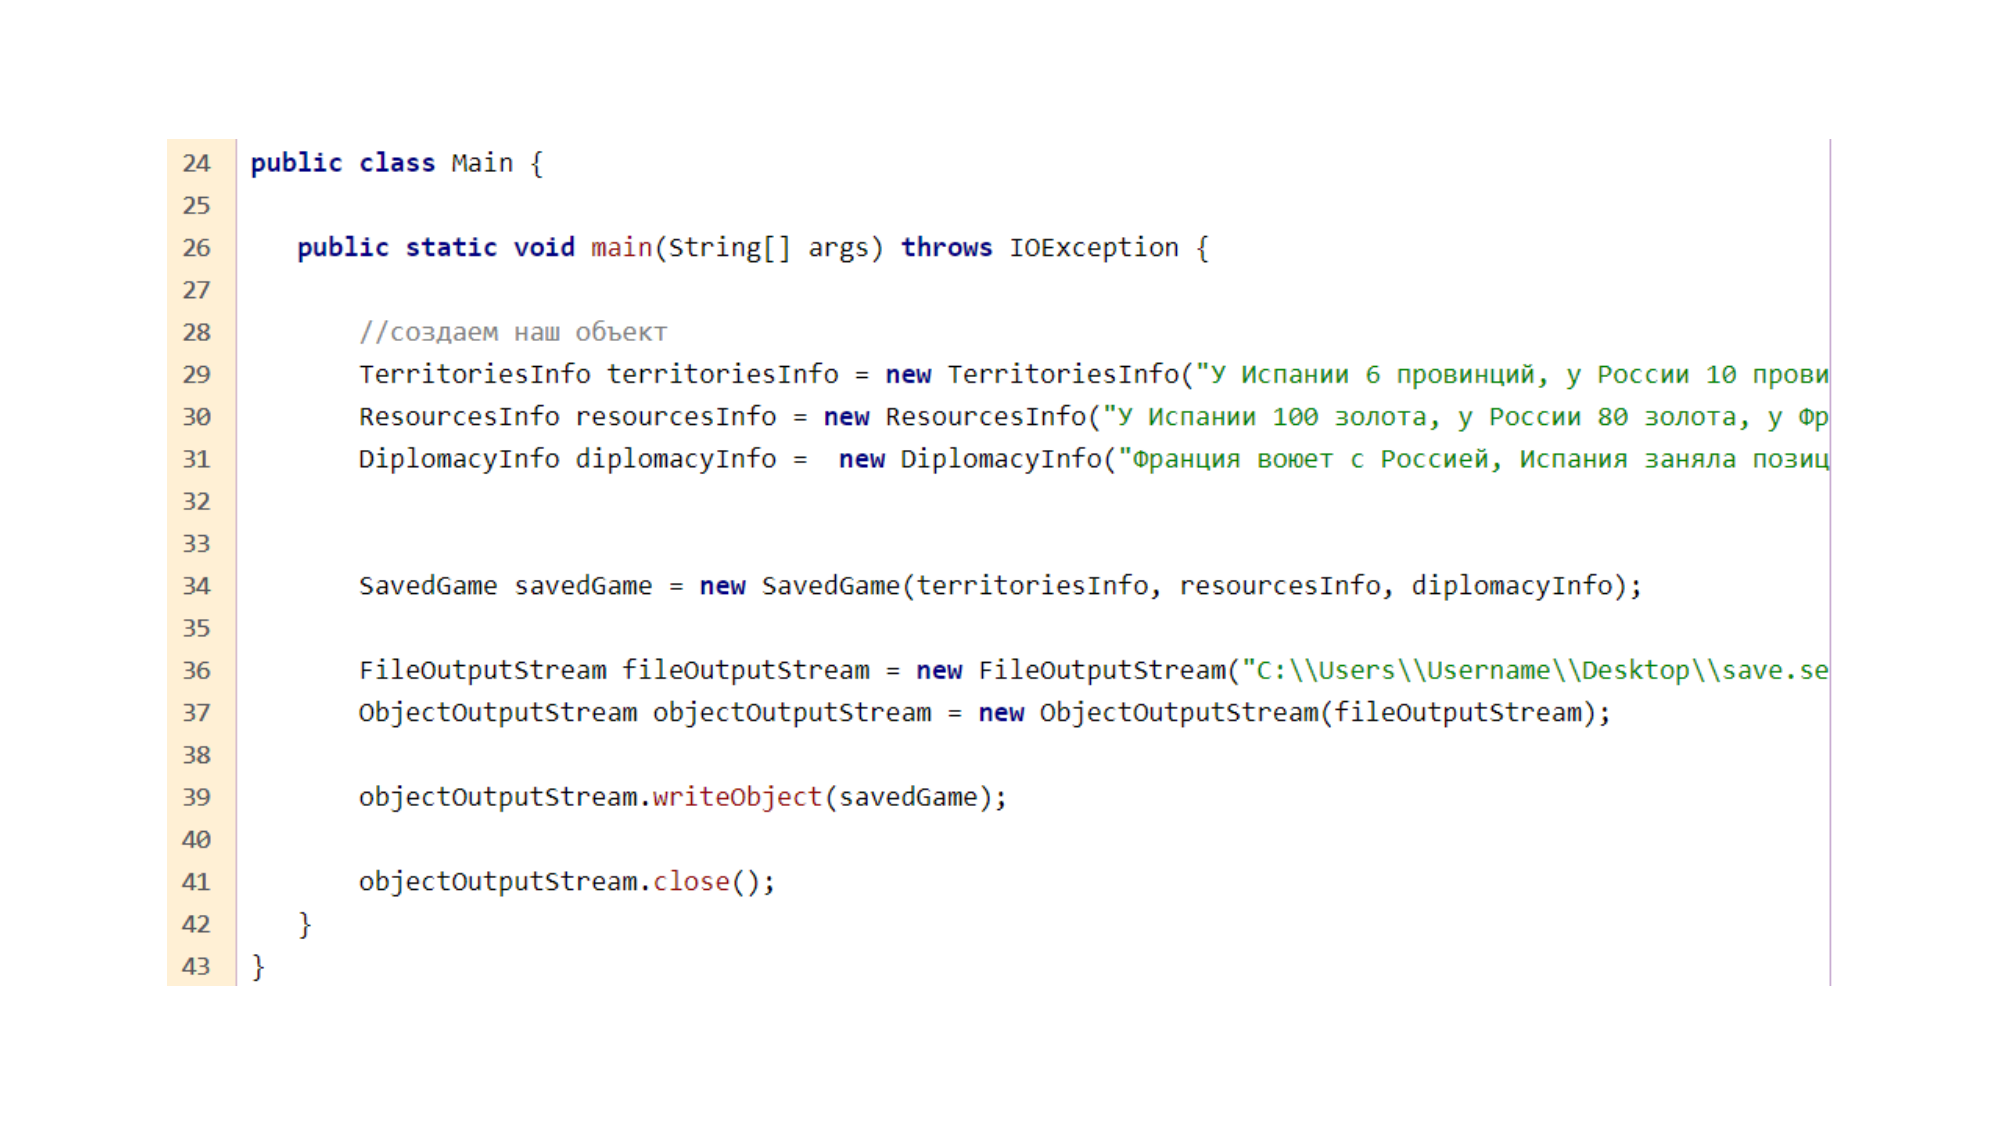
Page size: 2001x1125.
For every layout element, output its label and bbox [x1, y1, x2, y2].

picture [167, 139, 1833, 986]
